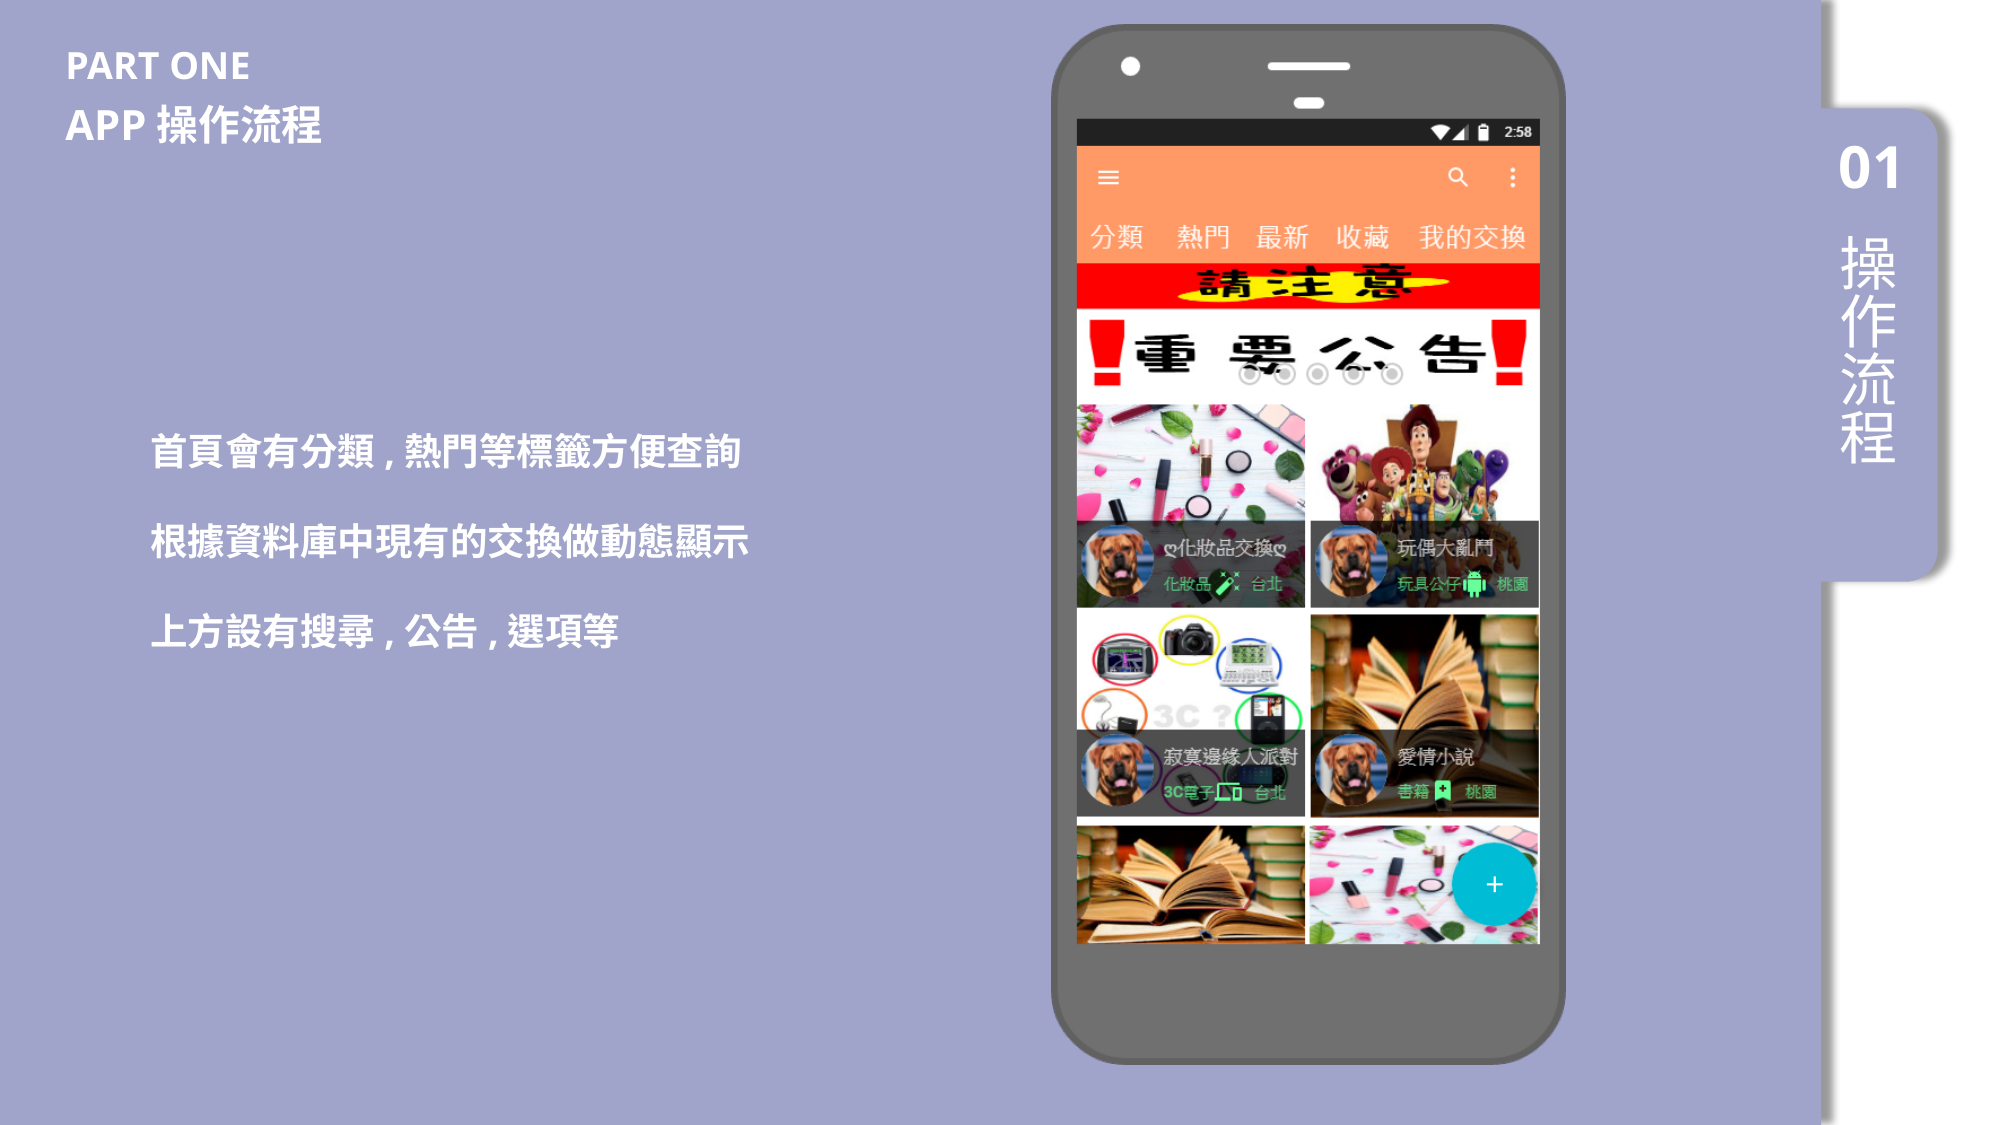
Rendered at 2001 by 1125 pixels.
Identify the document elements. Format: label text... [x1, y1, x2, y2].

list 01 [1823, 131, 1923, 220]
list PART ONE [50, 39, 698, 97]
list 操作流程 [1823, 220, 1923, 576]
list APP操作流程 [50, 97, 698, 156]
text_box 首頁會有分類,熱門等標籤方便查詢 根據資料庫中現有的交換做動態顯示 上方設有搜尋,公告,選項等 [135, 420, 766, 661]
picture [1051, 24, 1566, 1065]
